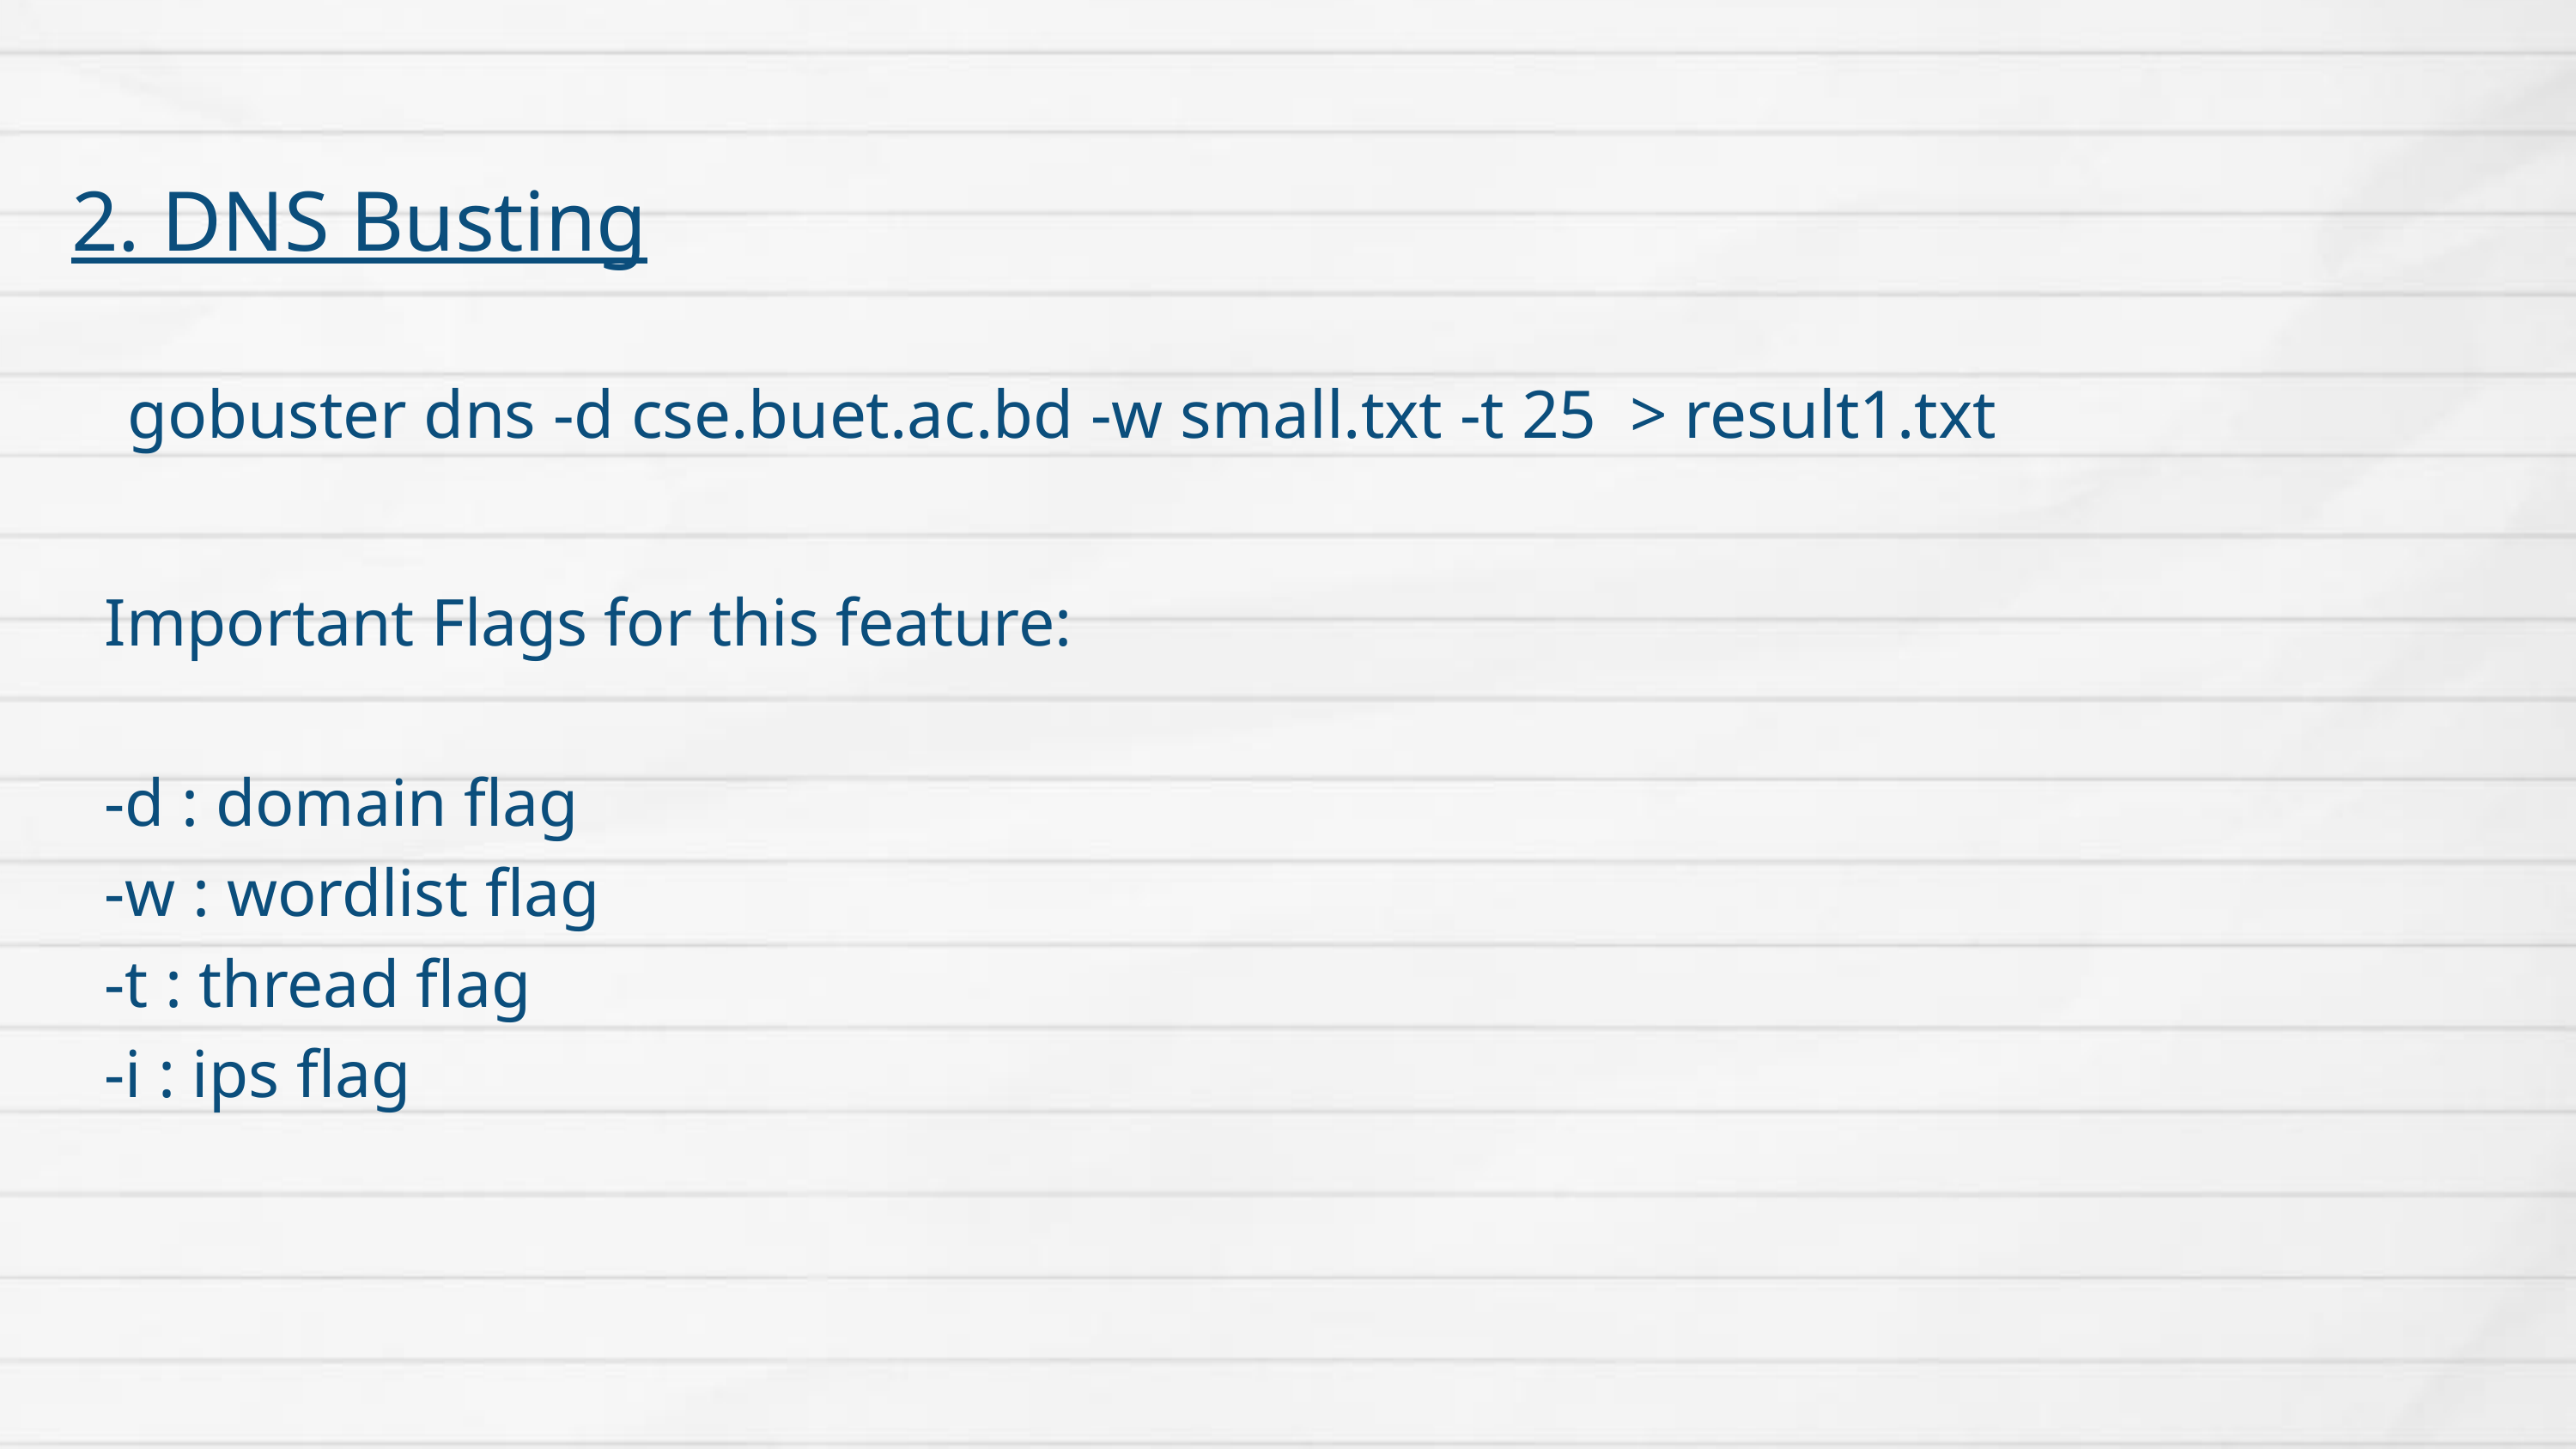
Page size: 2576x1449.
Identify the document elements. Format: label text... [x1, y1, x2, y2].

text_box gobuster dns -d cse.buet.ac.bd -w small.txt -t 25 > result1.txt [0, 359, 2151, 543]
text_box 2. DNS Busting [71, 37, 2316, 268]
text_box Important Flags for this feature: -d : domain flag -w : wordlist flag -t : thread flag -i : ips flag [104, 568, 1194, 1111]
text_box [0, 0, 2576, 1449]
